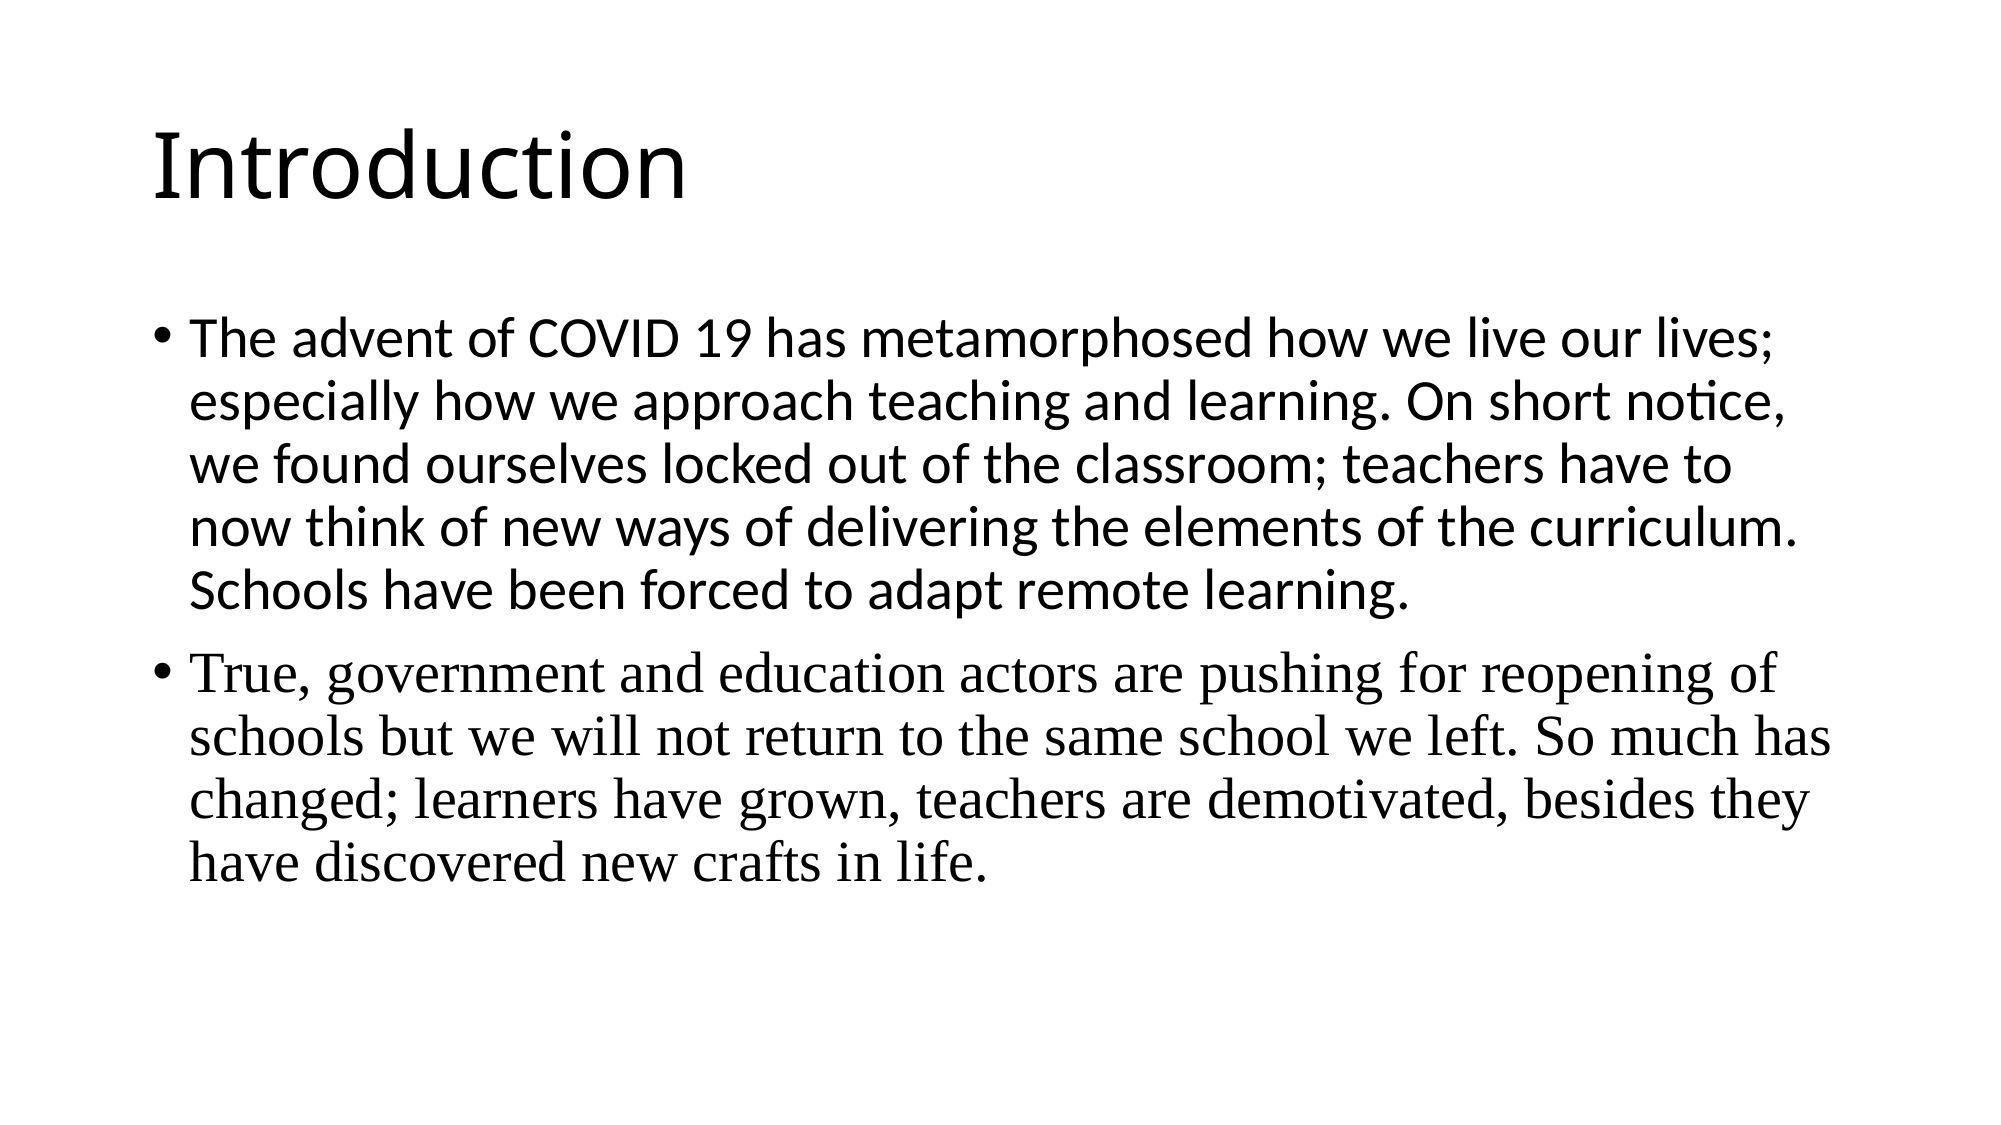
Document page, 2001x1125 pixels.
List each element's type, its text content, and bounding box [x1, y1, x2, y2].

list The advent of COVID 19 has metamorphosed how we live our lives; especially how we approach teaching and learning. On short notice, we found ourselves locked out of the classroom; teachers have to now think of new ways of delivering the elements of the curriculum. Schools have been forced to adapt remote learning. True, government and education actors are pushing for reopening of schools but we will not return to the same school we left. So much has changed; learners have grown, teachers are demotivated, besides they have discovered new crafts in life. [137, 299, 1863, 1014]
title Introduction [137, 59, 1863, 278]
